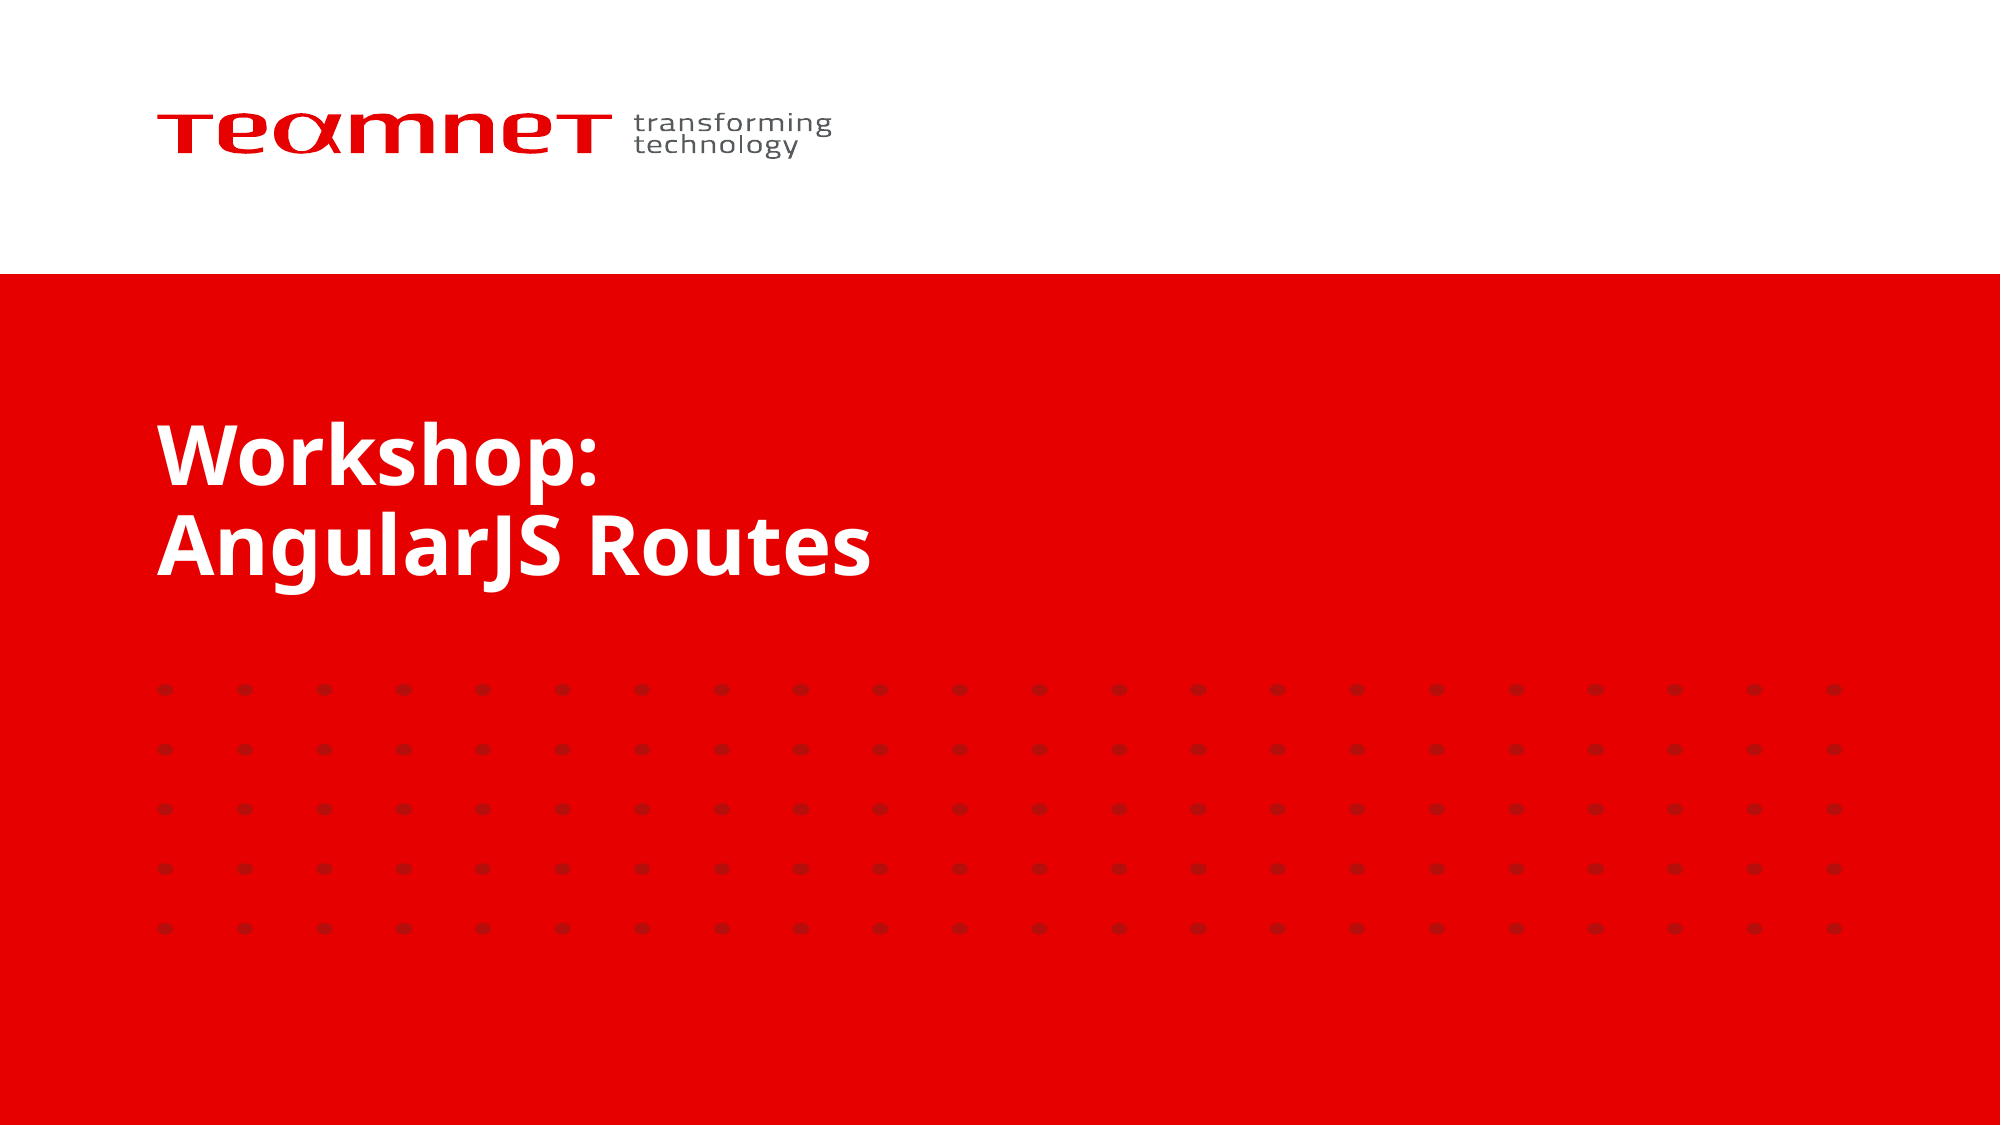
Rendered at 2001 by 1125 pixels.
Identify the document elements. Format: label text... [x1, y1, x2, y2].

title Workshop: AngularJS Routes [157, 413, 1843, 607]
picture [0, 274, 2000, 1125]
